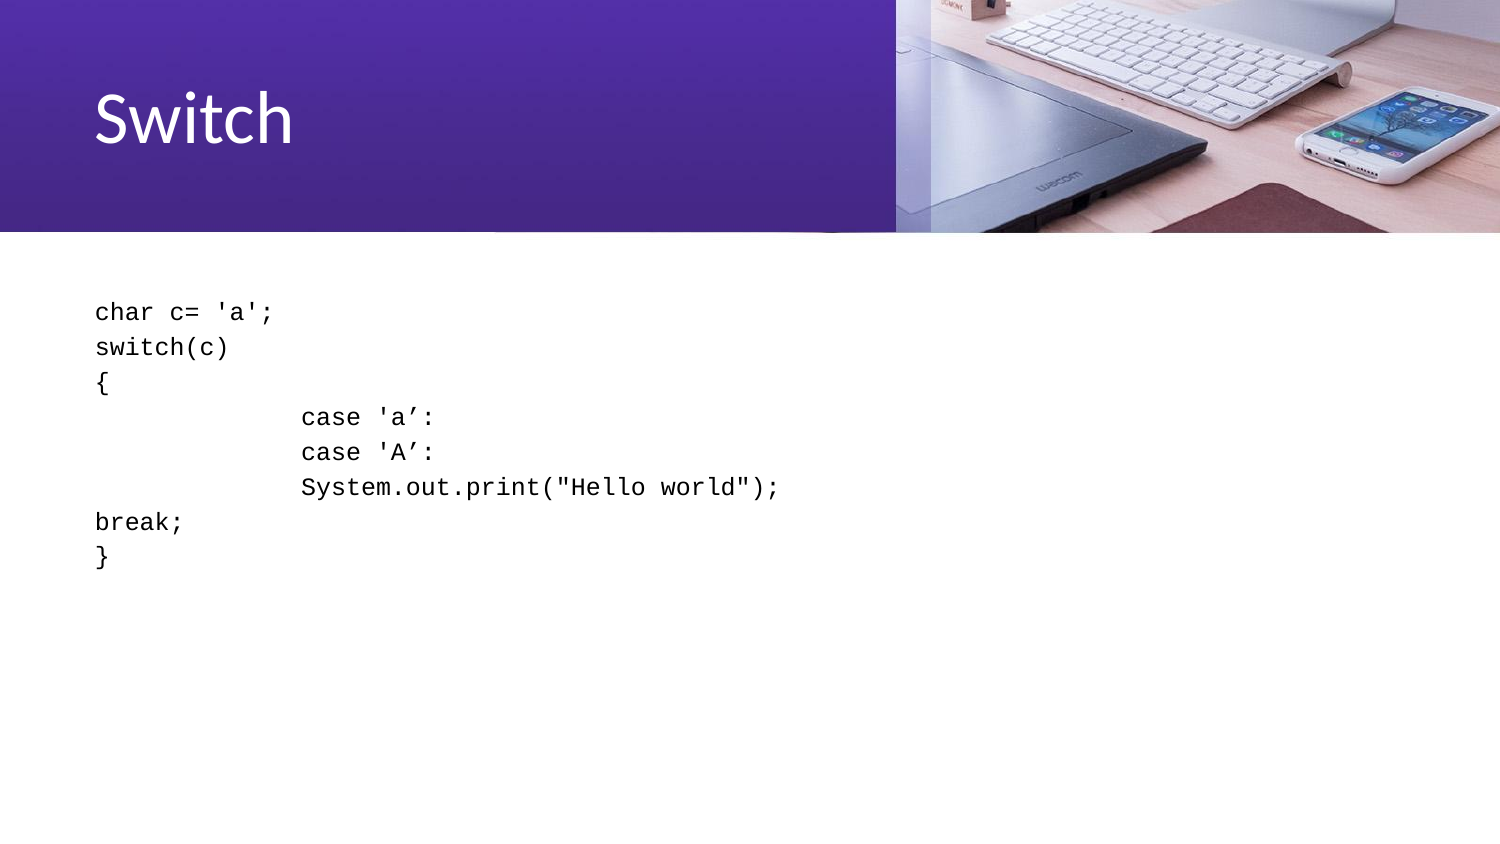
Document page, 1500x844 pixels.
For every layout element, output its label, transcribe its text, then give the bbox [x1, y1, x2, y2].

picture [0, 0, 1500, 844]
title Switch [79, 51, 1435, 177]
list char c= 'a'; switch(c) { case 'a’: case 'A’: System.out.print("Hello world"); break; } [79, 287, 1214, 705]
